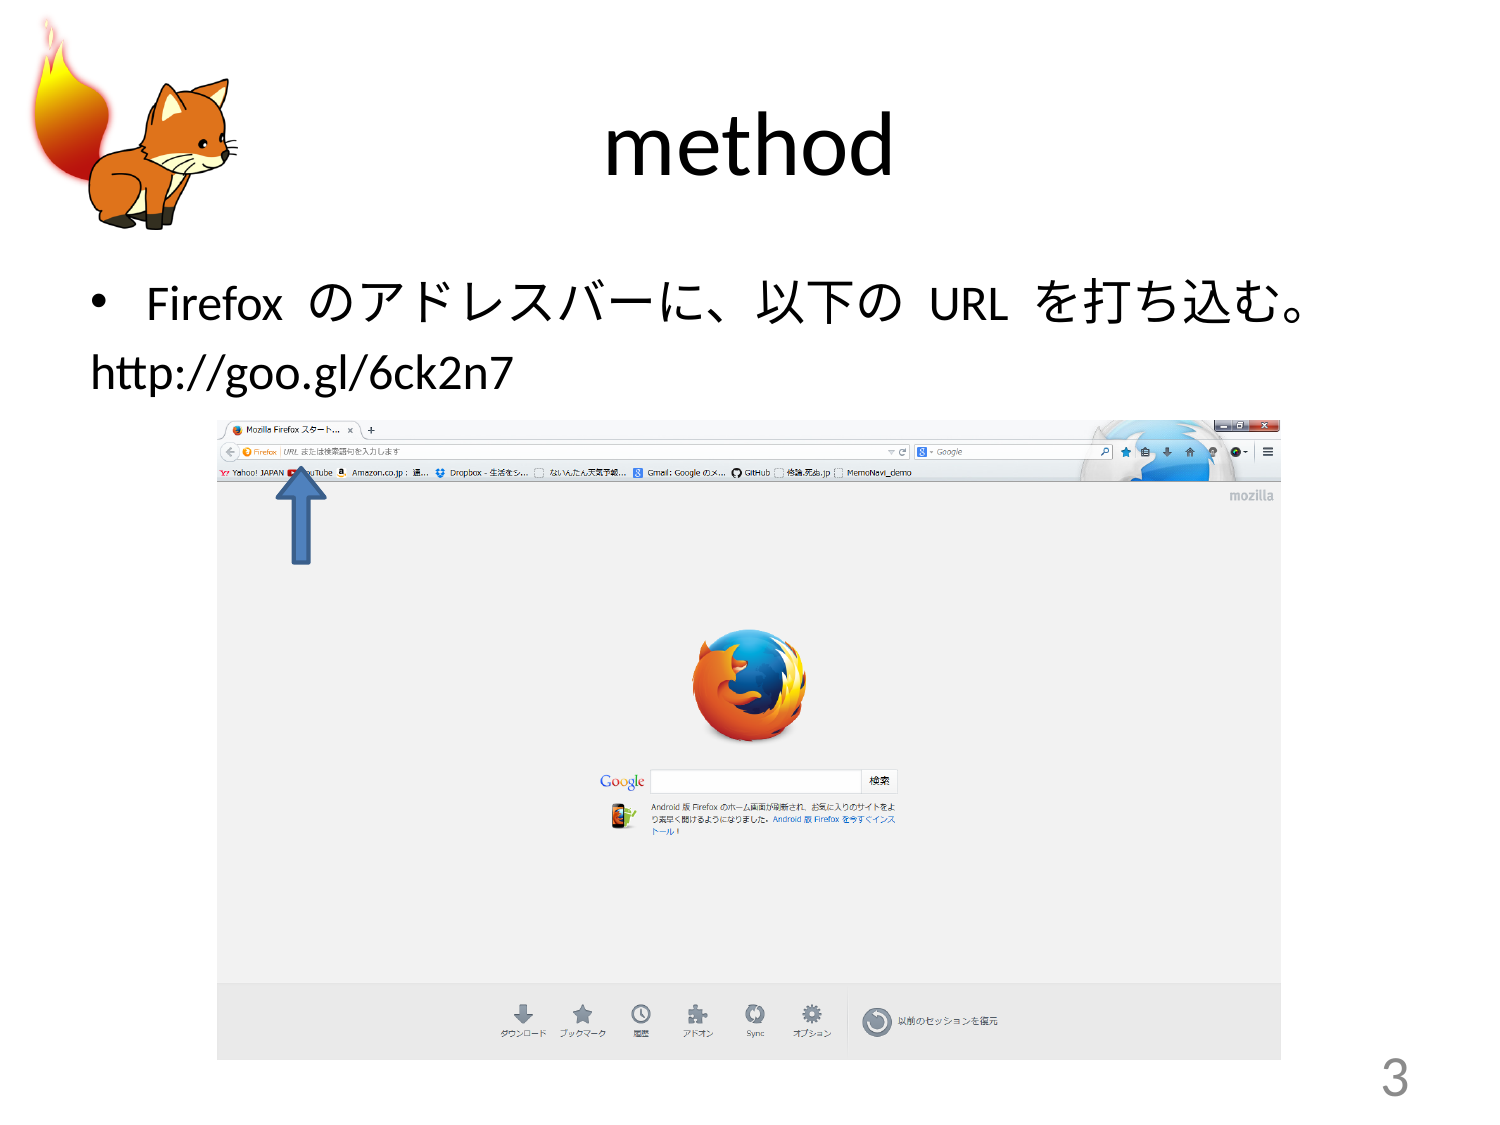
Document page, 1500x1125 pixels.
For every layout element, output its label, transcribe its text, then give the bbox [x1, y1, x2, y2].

picture [25, 11, 238, 230]
title method [75, 45, 1425, 233]
slide_number 3 [1074, 1042, 1425, 1103]
list Firefox のアドレスバーに、以下の URL を打ち込む。 http://goo.gl/6ck2n7 [75, 262, 1425, 1005]
picture [216, 420, 1281, 1061]
